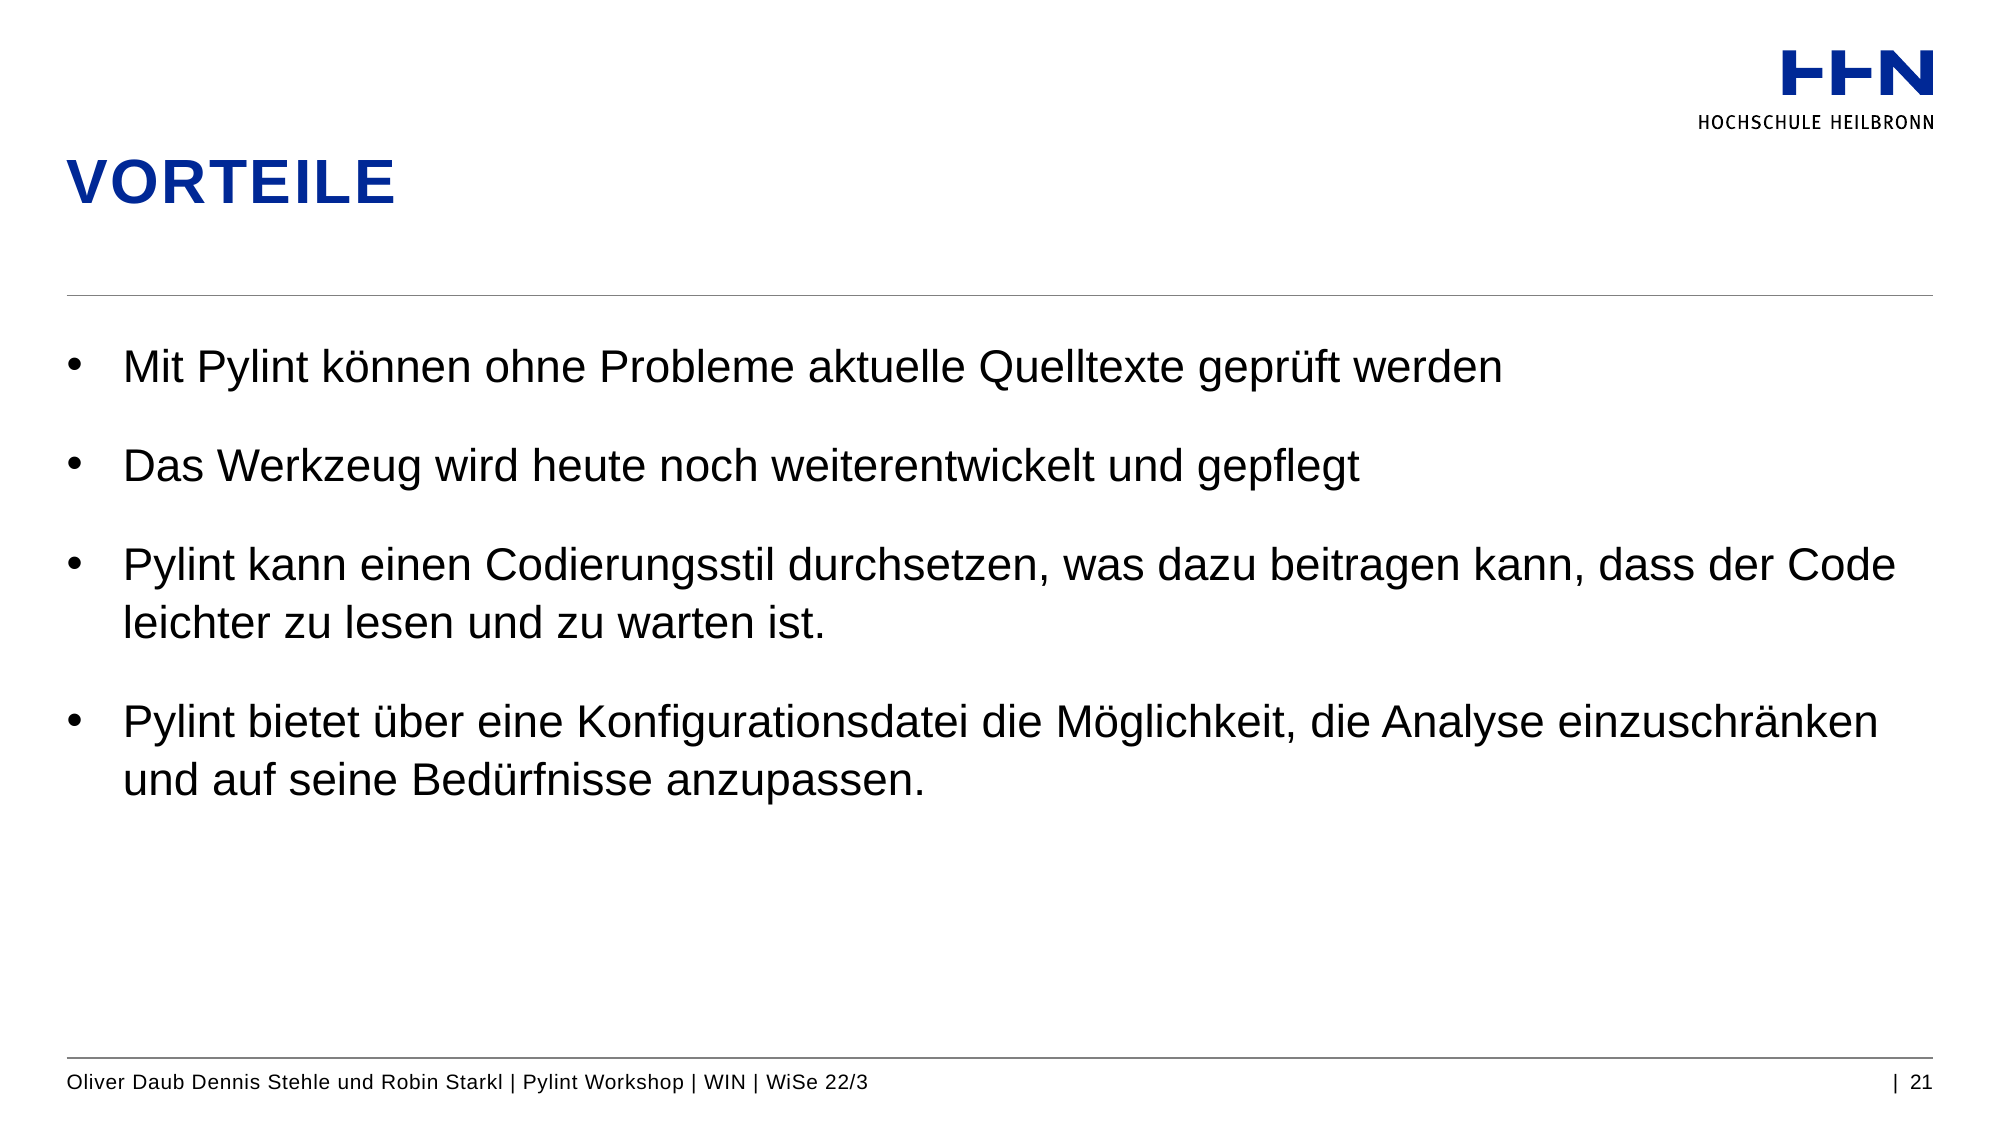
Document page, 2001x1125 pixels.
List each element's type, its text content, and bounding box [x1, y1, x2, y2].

slide_number | 21 [1621, 1068, 1933, 1105]
list Mit Pylint können ohne Probleme aktuelle Quelltexte geprüft werden Das Werkzeug wird heute noch weiterentwickelt und gepflegt Pylint kann einen Codierungsstil durchsetzen, was dazu beitragen kann, dass der Code leichter zu lesen und zu warten ist. Pylint bietet über eine Konfigurationsdatei die Möglichkeit, die Analyse einzuschränken und auf seine Bedürfnisse anzupassen. [66, 333, 1933, 1025]
title Vorteile [66, 147, 1933, 290]
footer Oliver Daub Dennis Stehle und Robin Starkl | Pylint Workshop | WIN | WiSe 22/3 [66, 1068, 1513, 1105]
